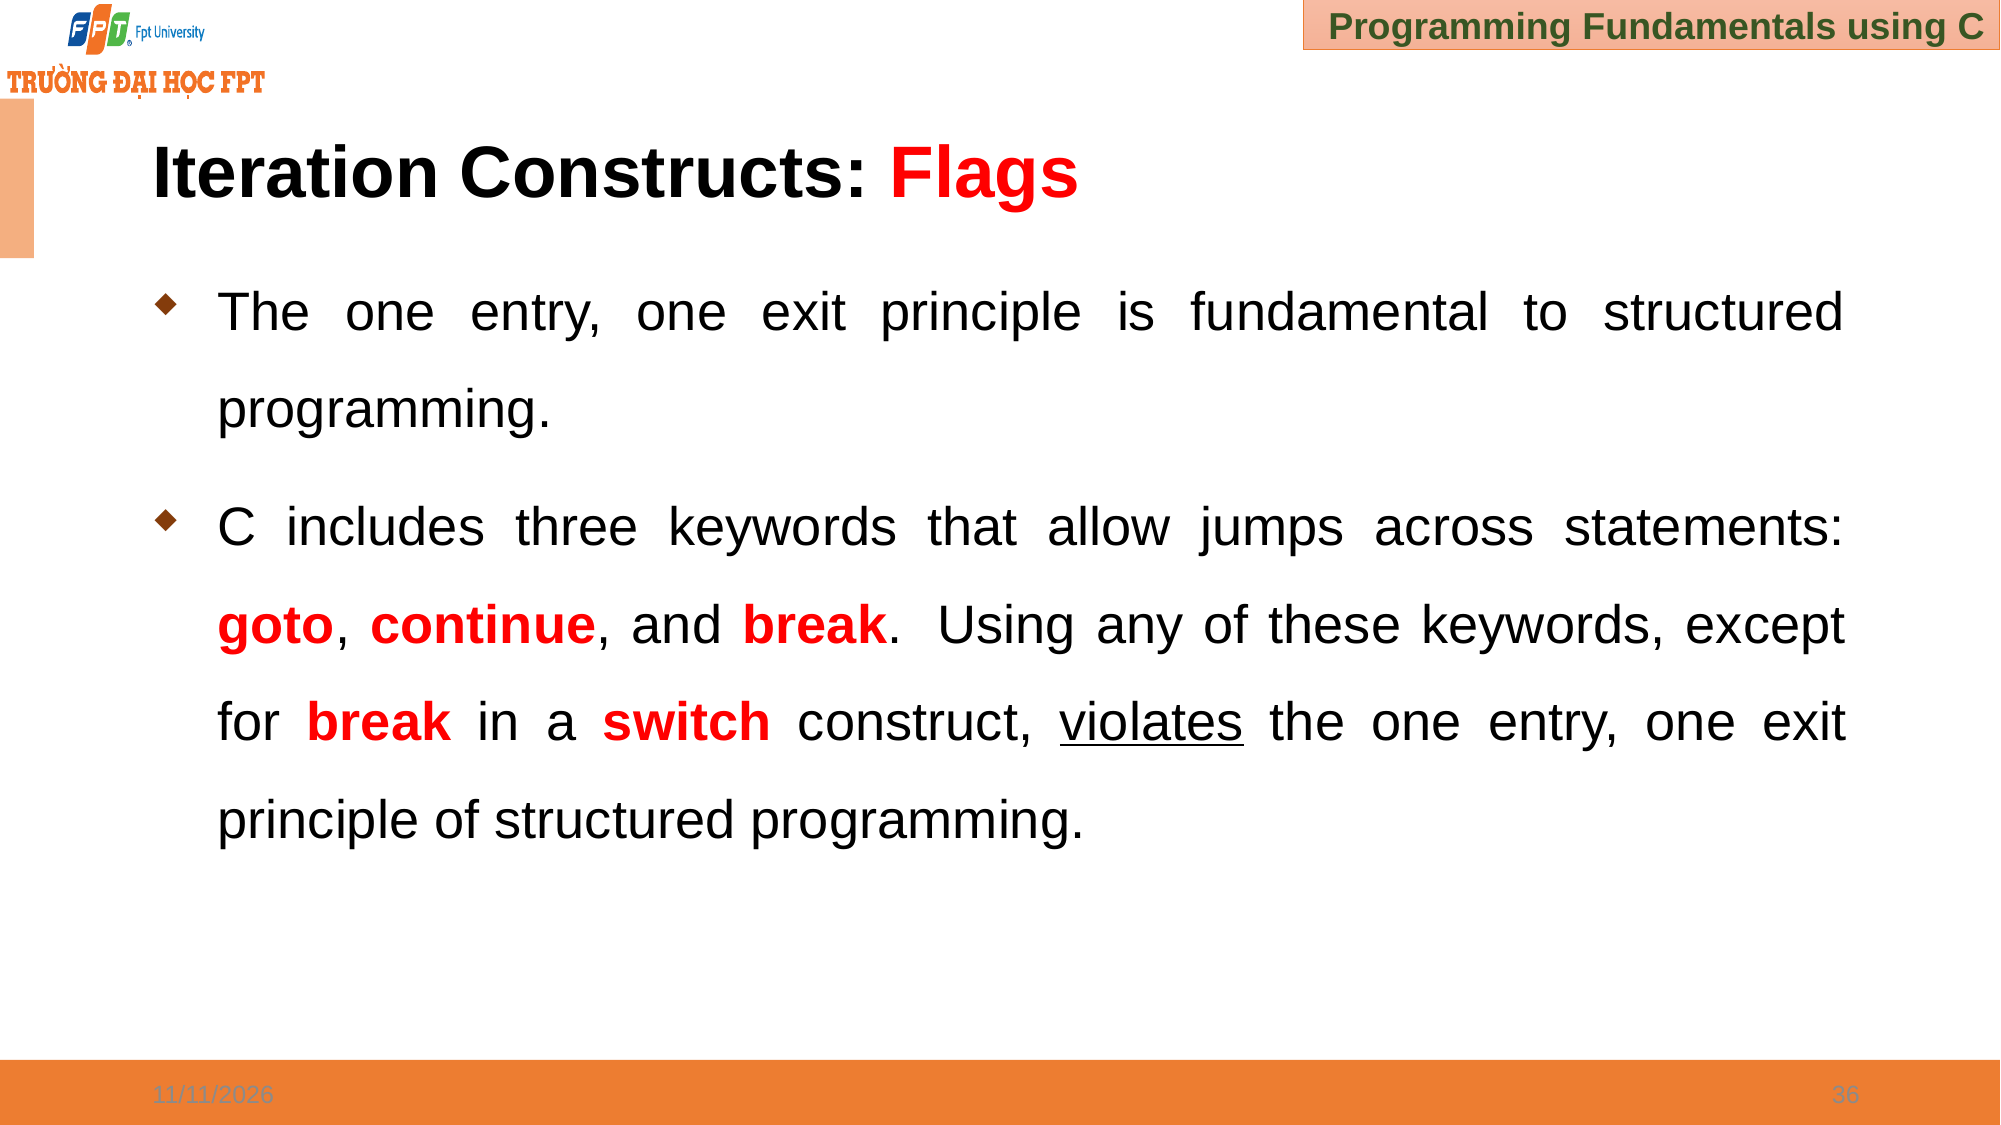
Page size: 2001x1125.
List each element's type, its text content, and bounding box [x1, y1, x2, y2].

title Iteration Constructs: Flags [137, 126, 1863, 222]
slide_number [137, 1063, 588, 1123]
list The one entry, one exit principle is fundamental to structured programming. C includes three keywords that allow jumps across statements: goto, continue, and break. Using any of these keywords, except for break in a switch construct, violates the one entry, one exit principle of structured programming. [137, 235, 1863, 1057]
slide_number 36 [1424, 1063, 1875, 1123]
